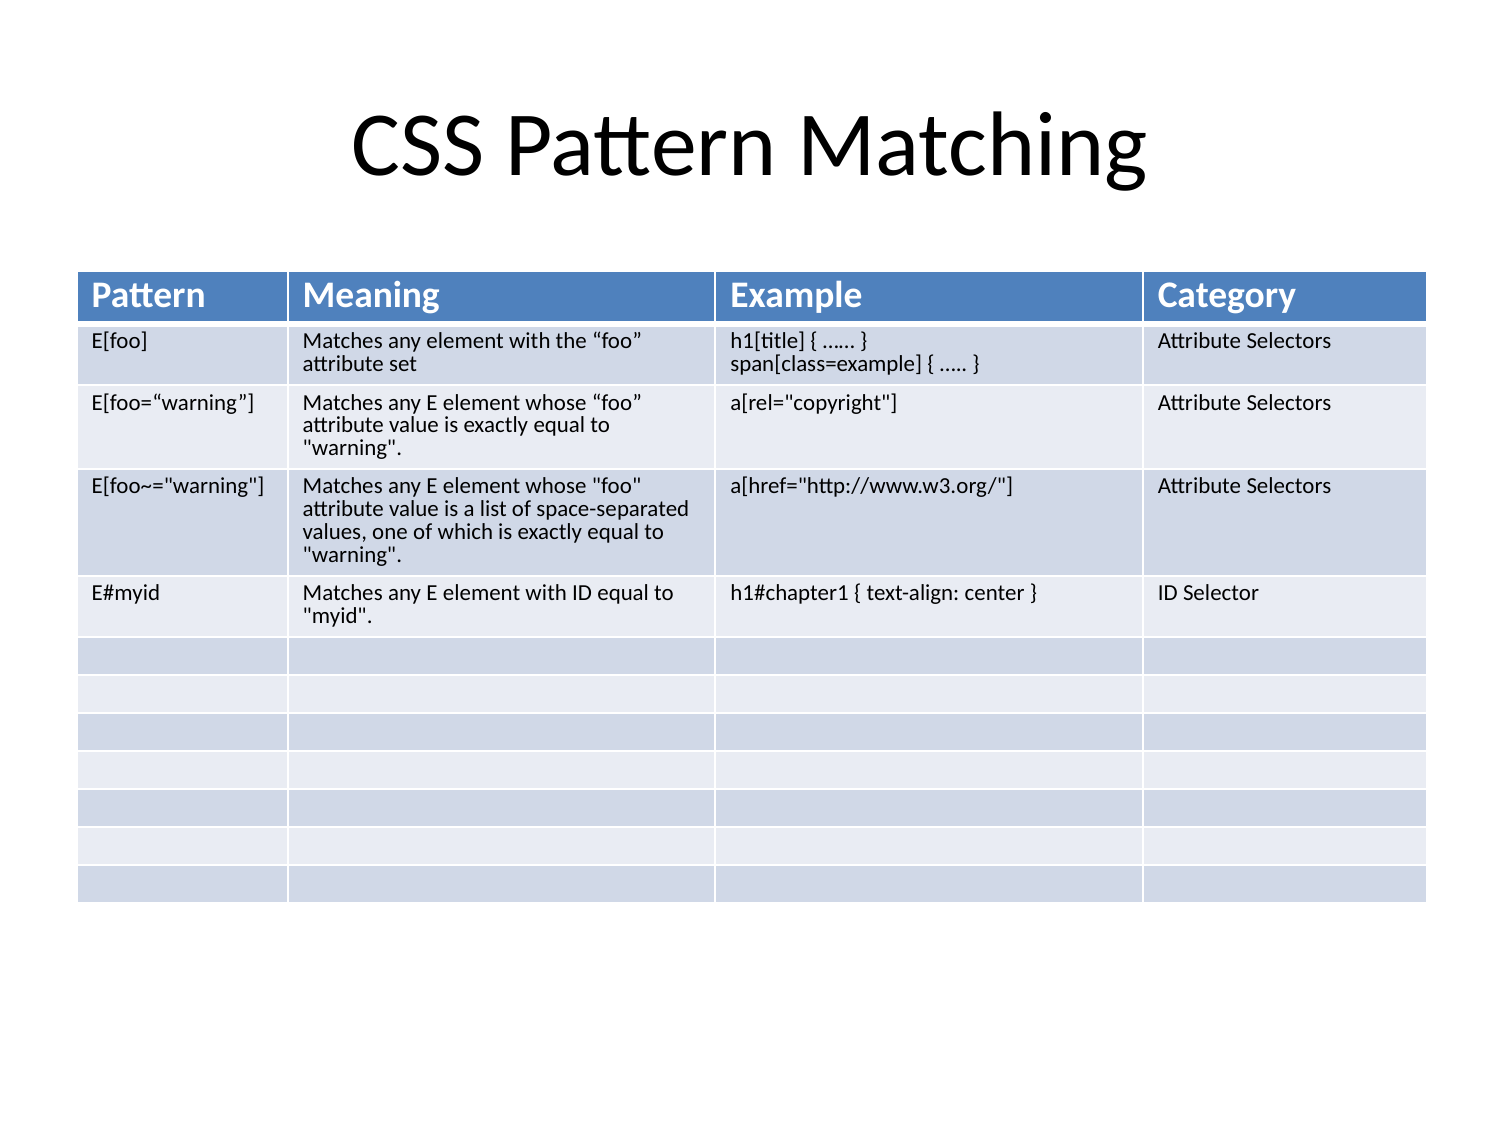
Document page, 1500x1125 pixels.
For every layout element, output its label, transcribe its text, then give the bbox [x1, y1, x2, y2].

table_cell [716, 866, 1142, 902]
table_cell [78, 714, 287, 750]
table_cell [78, 638, 287, 674]
table_cell Matches any E element whose “foo” attribute value is exactly equal to "warning". [289, 386, 714, 468]
table_cell Attribute Selectors [1144, 386, 1426, 468]
table_cell [289, 638, 714, 674]
table_cell Matches any E element whose "foo" attribute value is a list of space-separated values, one of which is exactly equal to "warning". [289, 470, 714, 575]
title CSS Pattern Matching [75, 45, 1425, 233]
table_cell h1#chapter1 { text-align: center } [716, 577, 1142, 636]
table_cell E#myid [78, 577, 287, 636]
table_cell Attribute Selectors [1144, 470, 1426, 575]
table_cell [1144, 676, 1426, 712]
table_cell [78, 790, 287, 826]
table_cell [289, 676, 714, 712]
table_cell Matches any E element with ID equal to "myid". [289, 577, 714, 636]
table_cell [78, 866, 287, 902]
table_cell [716, 714, 1142, 750]
table_cell [716, 638, 1142, 674]
table_cell [1144, 752, 1426, 788]
table_cell [716, 752, 1142, 788]
table_cell [1144, 828, 1426, 864]
table_cell a[href="http://www.w3.org/"] [716, 470, 1142, 575]
table_header Example [716, 272, 1142, 321]
table_cell [78, 676, 287, 712]
table_cell [289, 790, 714, 826]
table_cell [78, 752, 287, 788]
table_cell [1144, 714, 1426, 750]
table_cell E[foo] [78, 327, 287, 384]
table_header Meaning [289, 272, 714, 321]
table_cell [289, 714, 714, 750]
table_cell [716, 676, 1142, 712]
table_cell [289, 752, 714, 788]
table_cell Matches any element with the “foo” attribute set [289, 327, 714, 384]
table_header Pattern [78, 272, 287, 321]
table_cell [78, 828, 287, 864]
table_cell E[foo=“warning”] [78, 386, 287, 468]
table_cell [716, 790, 1142, 826]
table_cell a[rel="copyright"] [716, 386, 1142, 468]
table_cell Attribute Selectors [1144, 327, 1426, 384]
table_cell [289, 828, 714, 864]
table_cell [716, 828, 1142, 864]
table_header Category [1144, 272, 1426, 321]
table_cell [1144, 866, 1426, 902]
table_cell [1144, 638, 1426, 674]
table_cell ID Selector [1144, 577, 1426, 636]
table_cell h1[title] { …… } span[class=example] { ….. } [716, 327, 1142, 384]
table_cell E[foo~="warning"] [78, 470, 287, 575]
table_cell [1144, 790, 1426, 826]
table_cell [289, 866, 714, 902]
